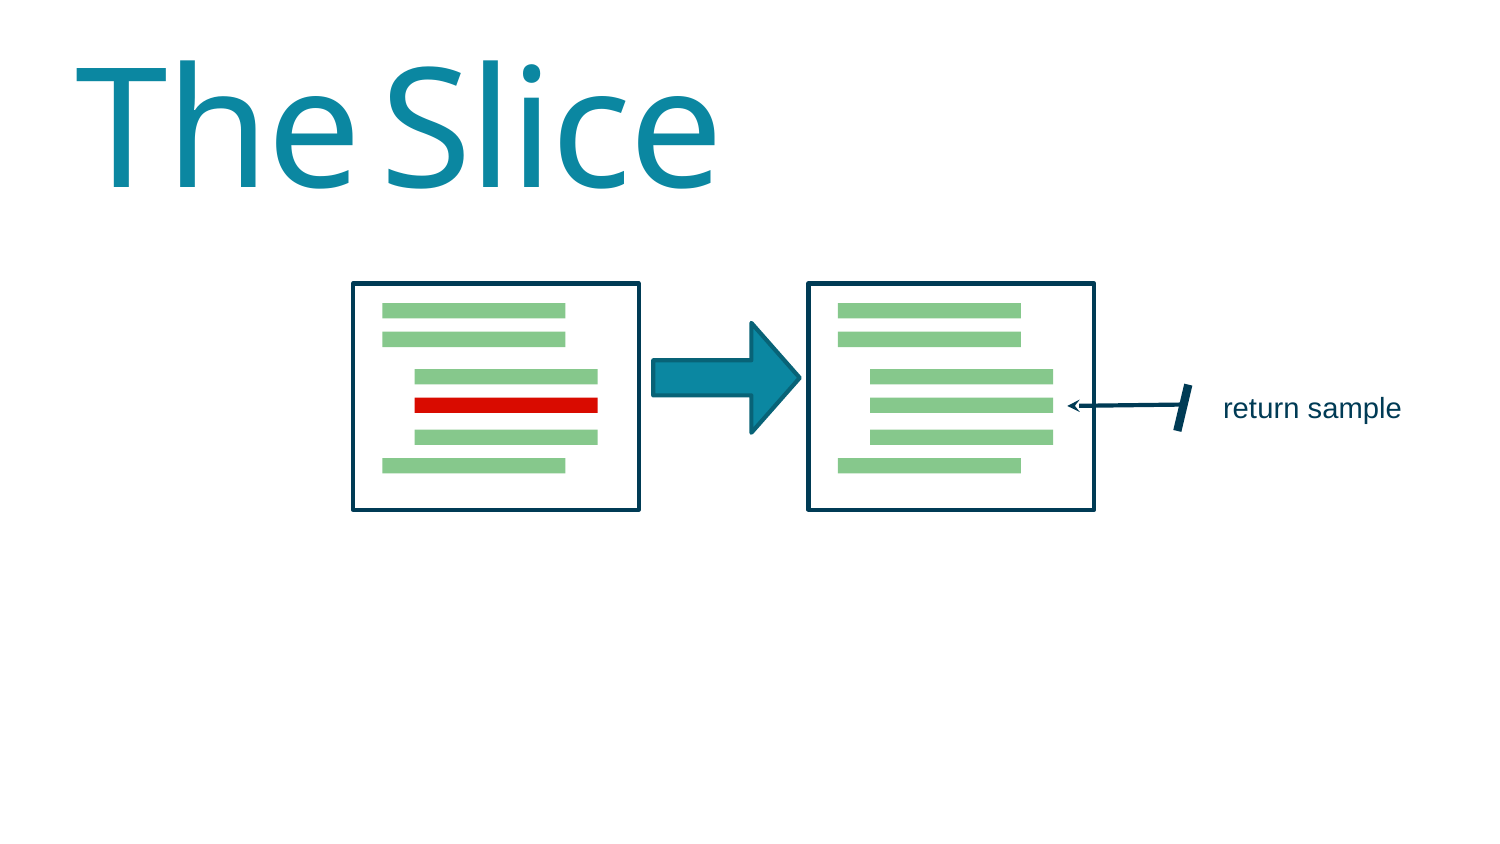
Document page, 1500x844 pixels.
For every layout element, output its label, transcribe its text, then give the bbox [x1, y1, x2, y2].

text_box [382, 303, 566, 319]
text_box [837, 303, 1021, 319]
text_box [870, 369, 1054, 385]
text_box [837, 458, 1021, 474]
text_box [382, 331, 566, 348]
text_box [1067, 399, 1080, 412]
title The Slice [60, 26, 1441, 236]
text_box [651, 320, 802, 435]
text_box [870, 429, 1054, 445]
text_box [870, 397, 1054, 413]
text_box [414, 429, 598, 445]
text_box [351, 281, 641, 512]
text_box return sample [1217, 388, 1409, 424]
text_box [806, 281, 1096, 512]
text_box [414, 369, 598, 385]
text_box [414, 397, 598, 413]
text_box [382, 458, 566, 474]
text_box [837, 331, 1021, 348]
